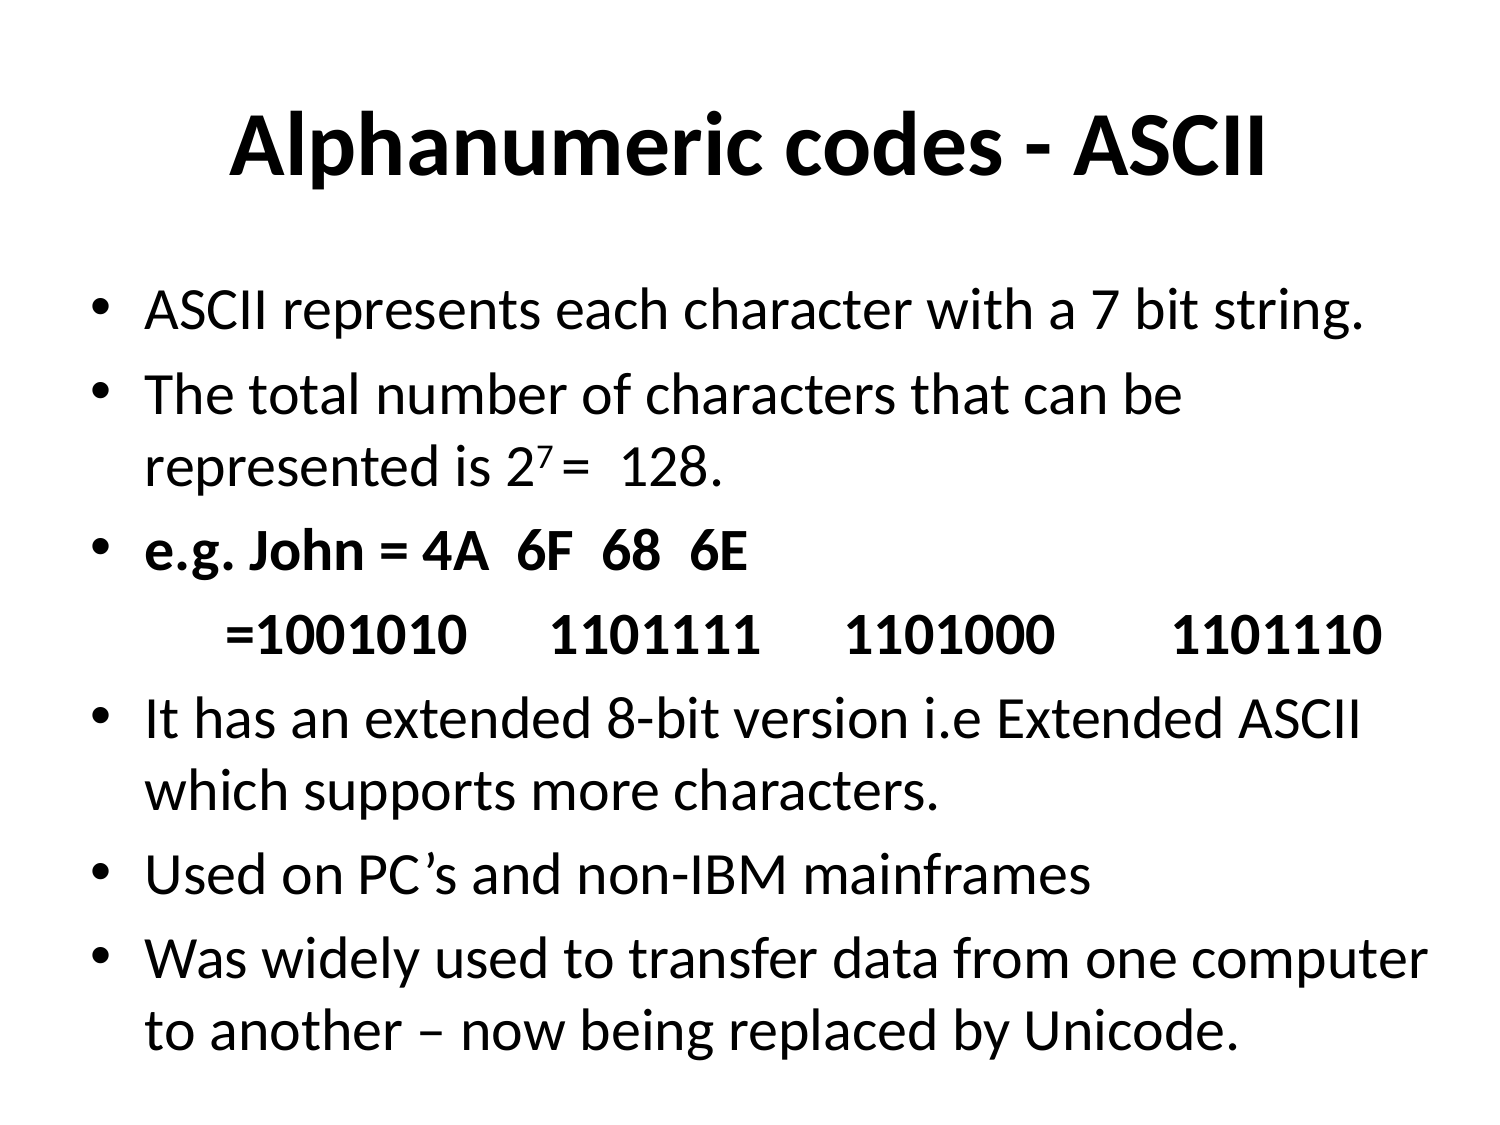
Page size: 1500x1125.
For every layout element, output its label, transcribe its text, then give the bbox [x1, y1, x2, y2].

title Alphanumeric codes - ASCII [75, 45, 1425, 233]
list ASCII represents each character with a 7 bit string. The total number of characters that can be represented is 27 = 128. e.g. John = 4A 6F 68 6E =1001010 1101111 1101000 1101110 It has an extended 8-bit version i.e Extended ASCII which supports more characters. Used on PC’s and non-IBM mainframes Was widely used to transfer data from one computer to another – now being replaced by Unicode. [75, 262, 1475, 1088]
